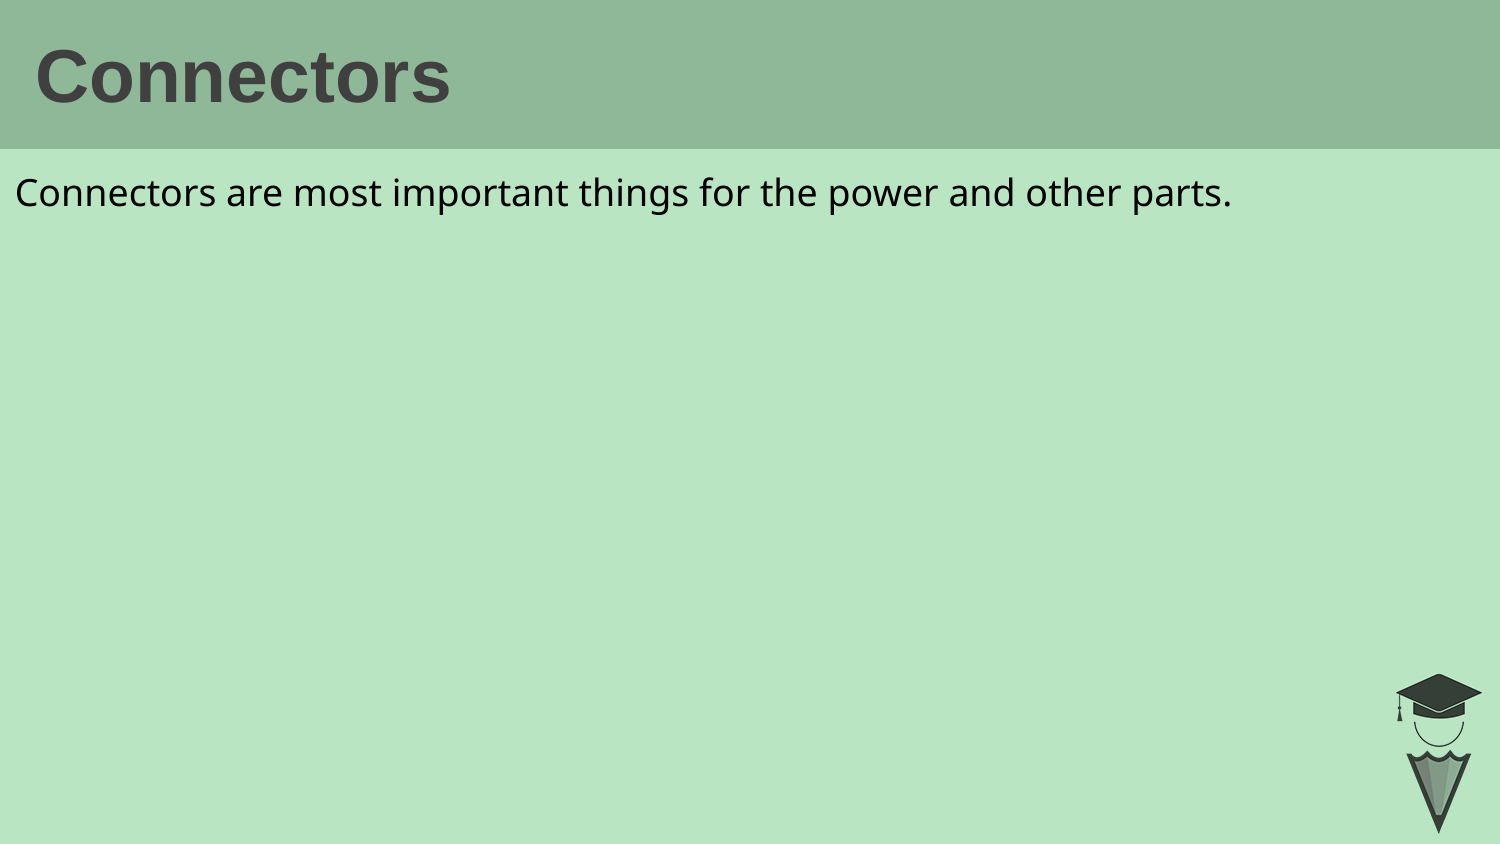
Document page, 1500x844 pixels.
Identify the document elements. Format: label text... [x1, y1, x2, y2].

text_box Connectors are most important things for the power and other parts. [0, 161, 1382, 312]
title Connectors [0, 0, 1500, 145]
picture [0, 145, 1500, 844]
